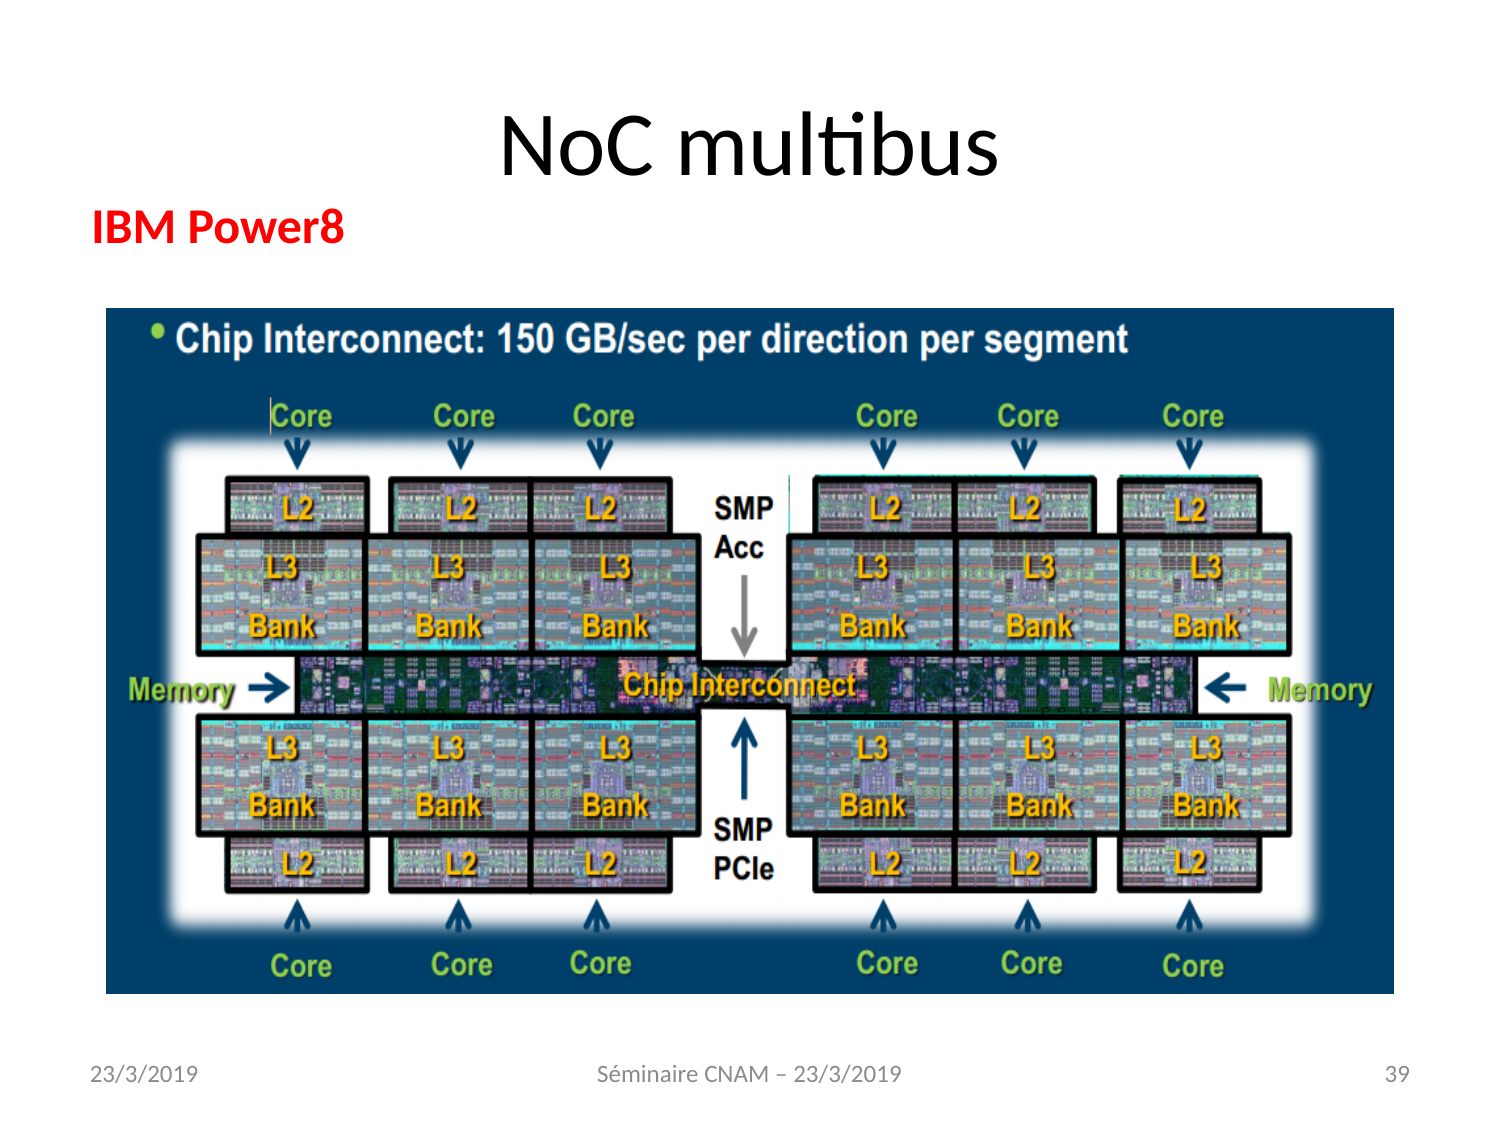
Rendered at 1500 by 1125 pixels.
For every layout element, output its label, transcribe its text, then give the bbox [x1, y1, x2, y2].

text_box NoC multibus [74, 45, 1425, 233]
picture [106, 308, 1394, 994]
text_box IBM Power8 [76, 185, 360, 261]
text_box <numéro> [1074, 1042, 1425, 1103]
text_box Séminaire CNAM – 23/3/2019 [512, 1042, 988, 1103]
text_box 23/3/2019 [75, 1042, 425, 1103]
